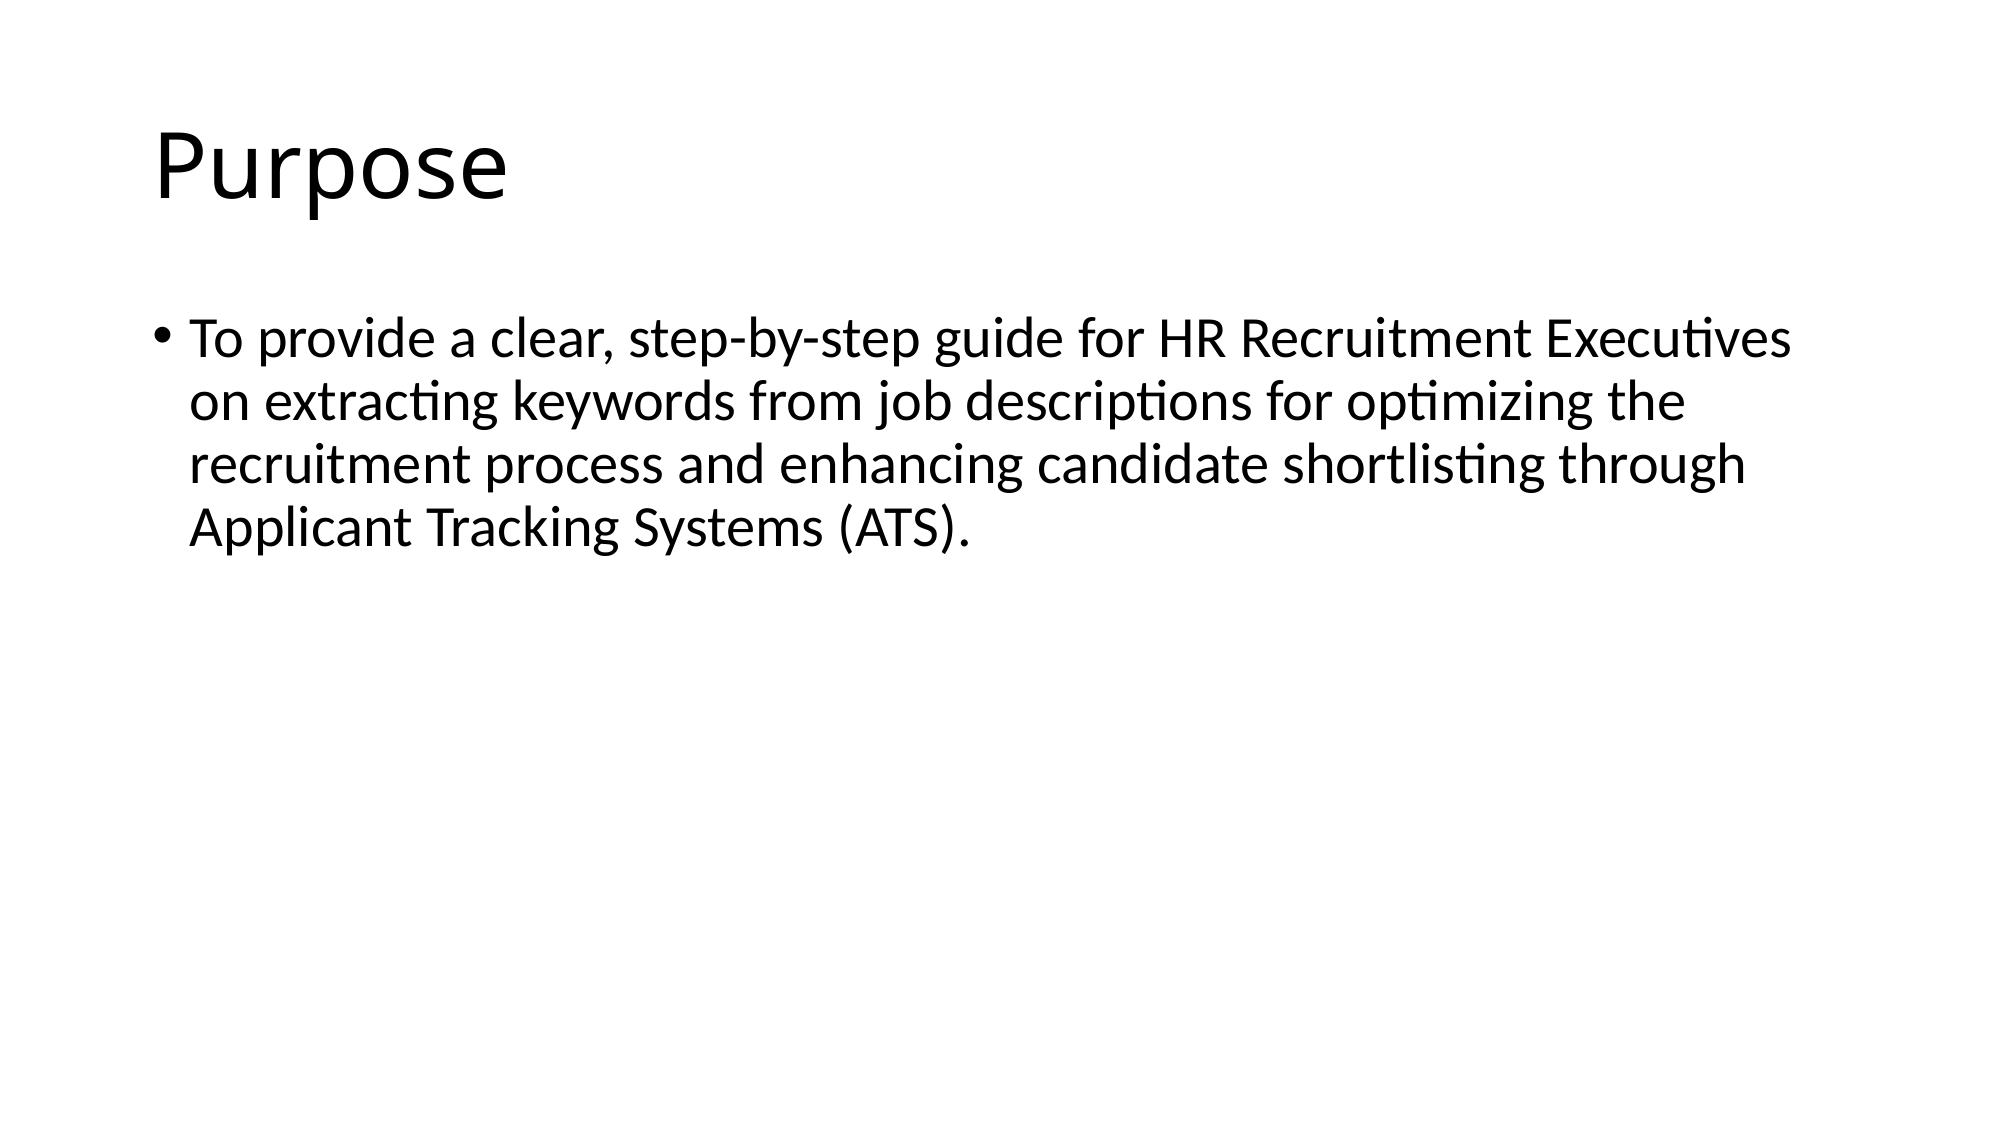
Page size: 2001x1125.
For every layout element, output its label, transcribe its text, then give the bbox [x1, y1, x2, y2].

title Purpose [137, 59, 1863, 278]
list To provide a clear, step-by-step guide for HR Recruitment Executives on extracting keywords from job descriptions for optimizing the recruitment process and enhancing candidate shortlisting through Applicant Tracking Systems (ATS). [137, 299, 1863, 1014]
